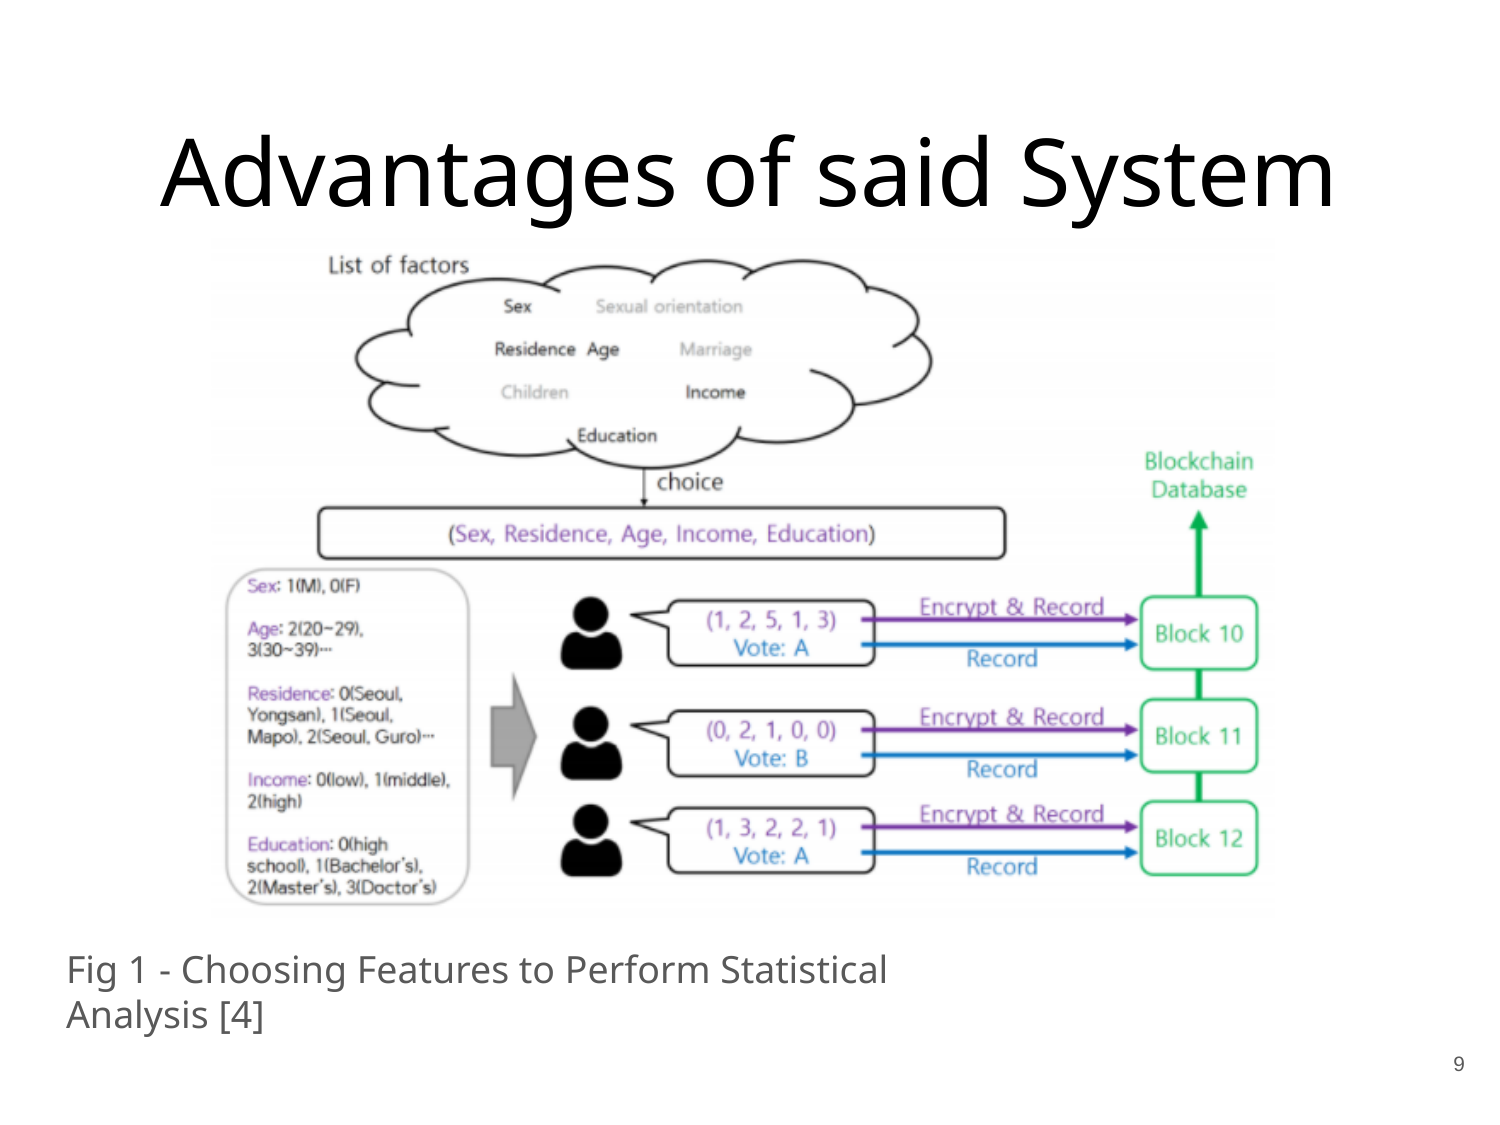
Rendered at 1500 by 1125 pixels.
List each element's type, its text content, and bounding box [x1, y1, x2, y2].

title Advantages of said System [51, 97, 1449, 316]
list Fig 1 - Choosing Features to Perform Statistical Analysis [4] [51, 925, 1036, 1058]
slide_number ‹#› [1389, 1019, 1480, 1106]
picture [137, 220, 1363, 926]
